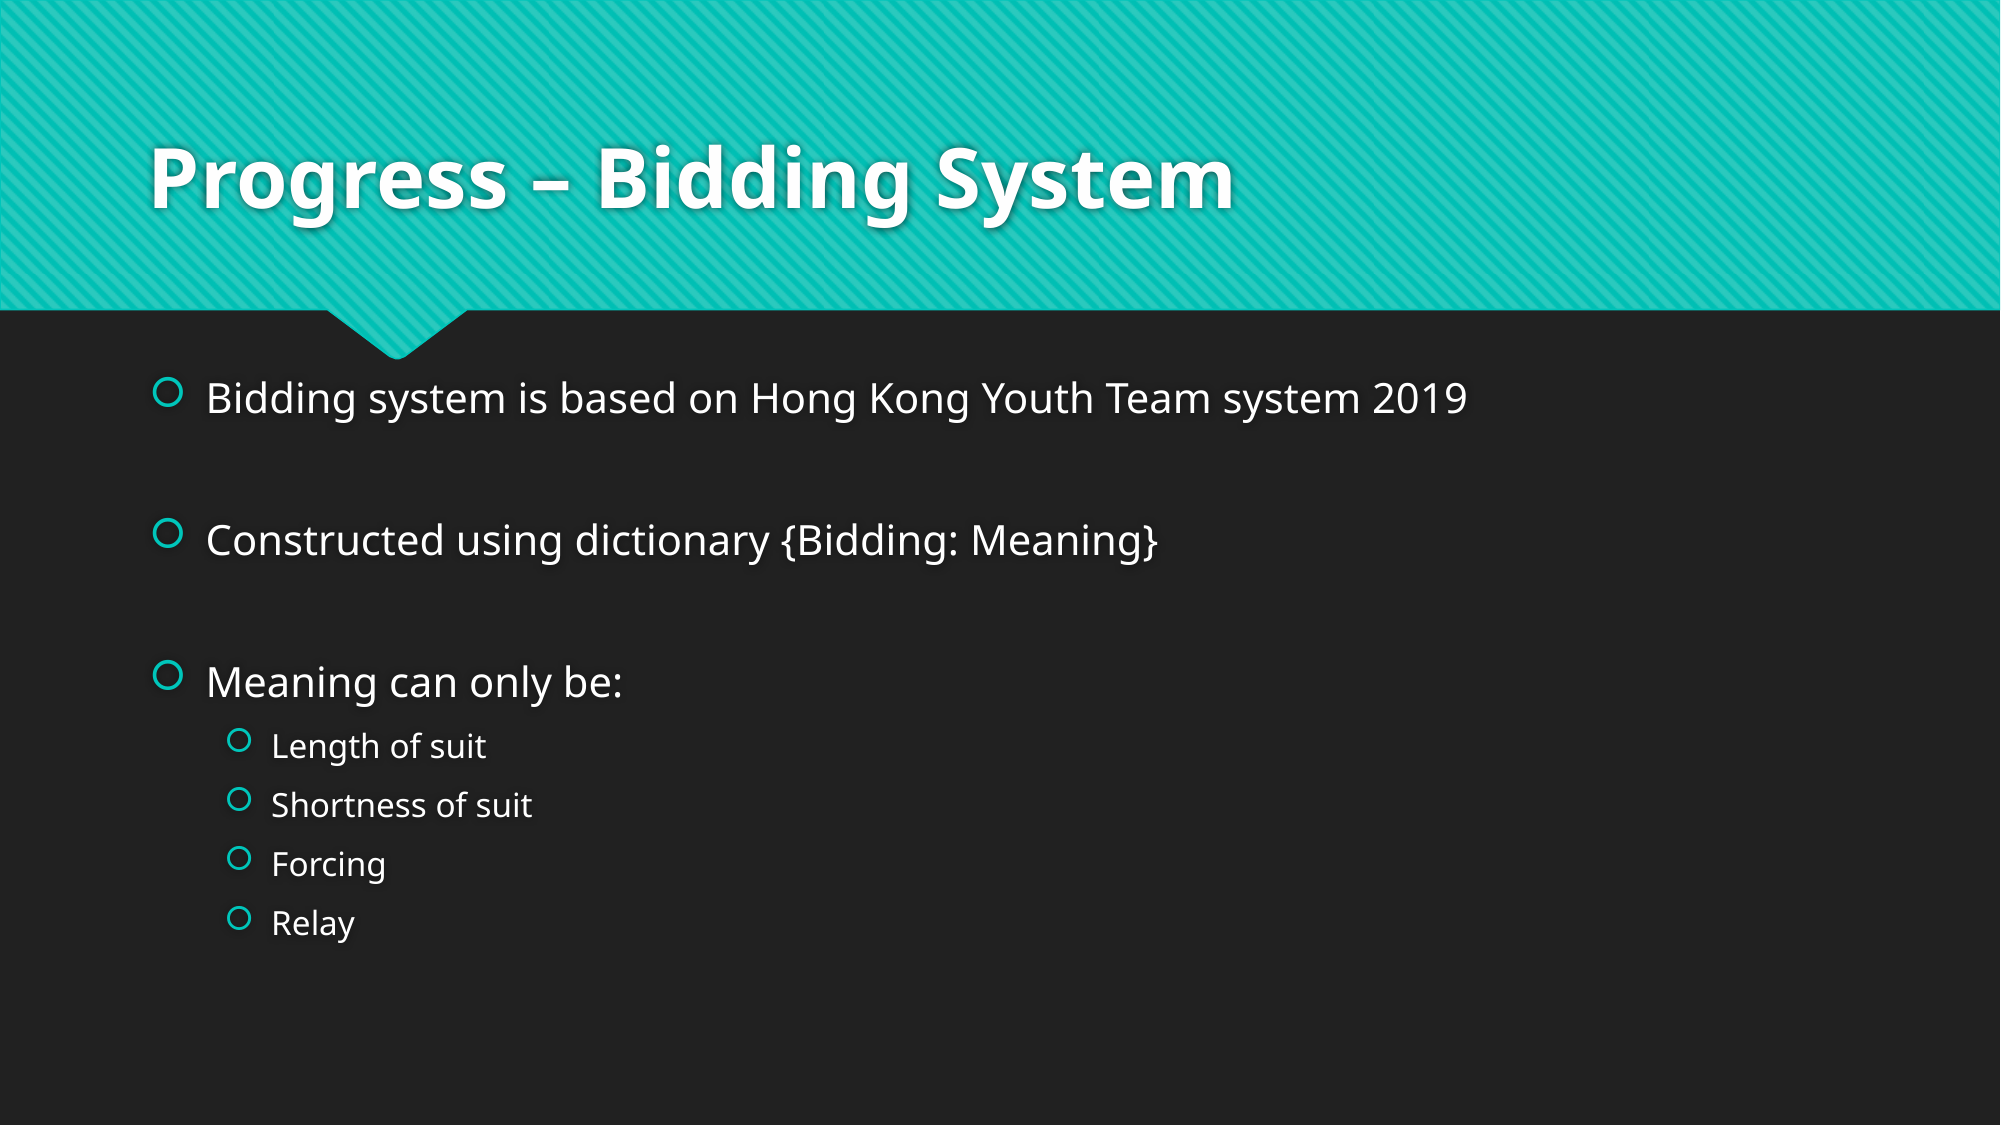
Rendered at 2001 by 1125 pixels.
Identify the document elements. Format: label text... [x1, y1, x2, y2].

list Bidding system is based on Hong Kong Youth Team system 2019 Constructed using dictionary {Bidding: Meaning} Meaning can only be: Length of suit Shortness of suit Forcing Relay [134, 364, 1866, 962]
title Progress – Bidding System [132, 73, 1868, 233]
